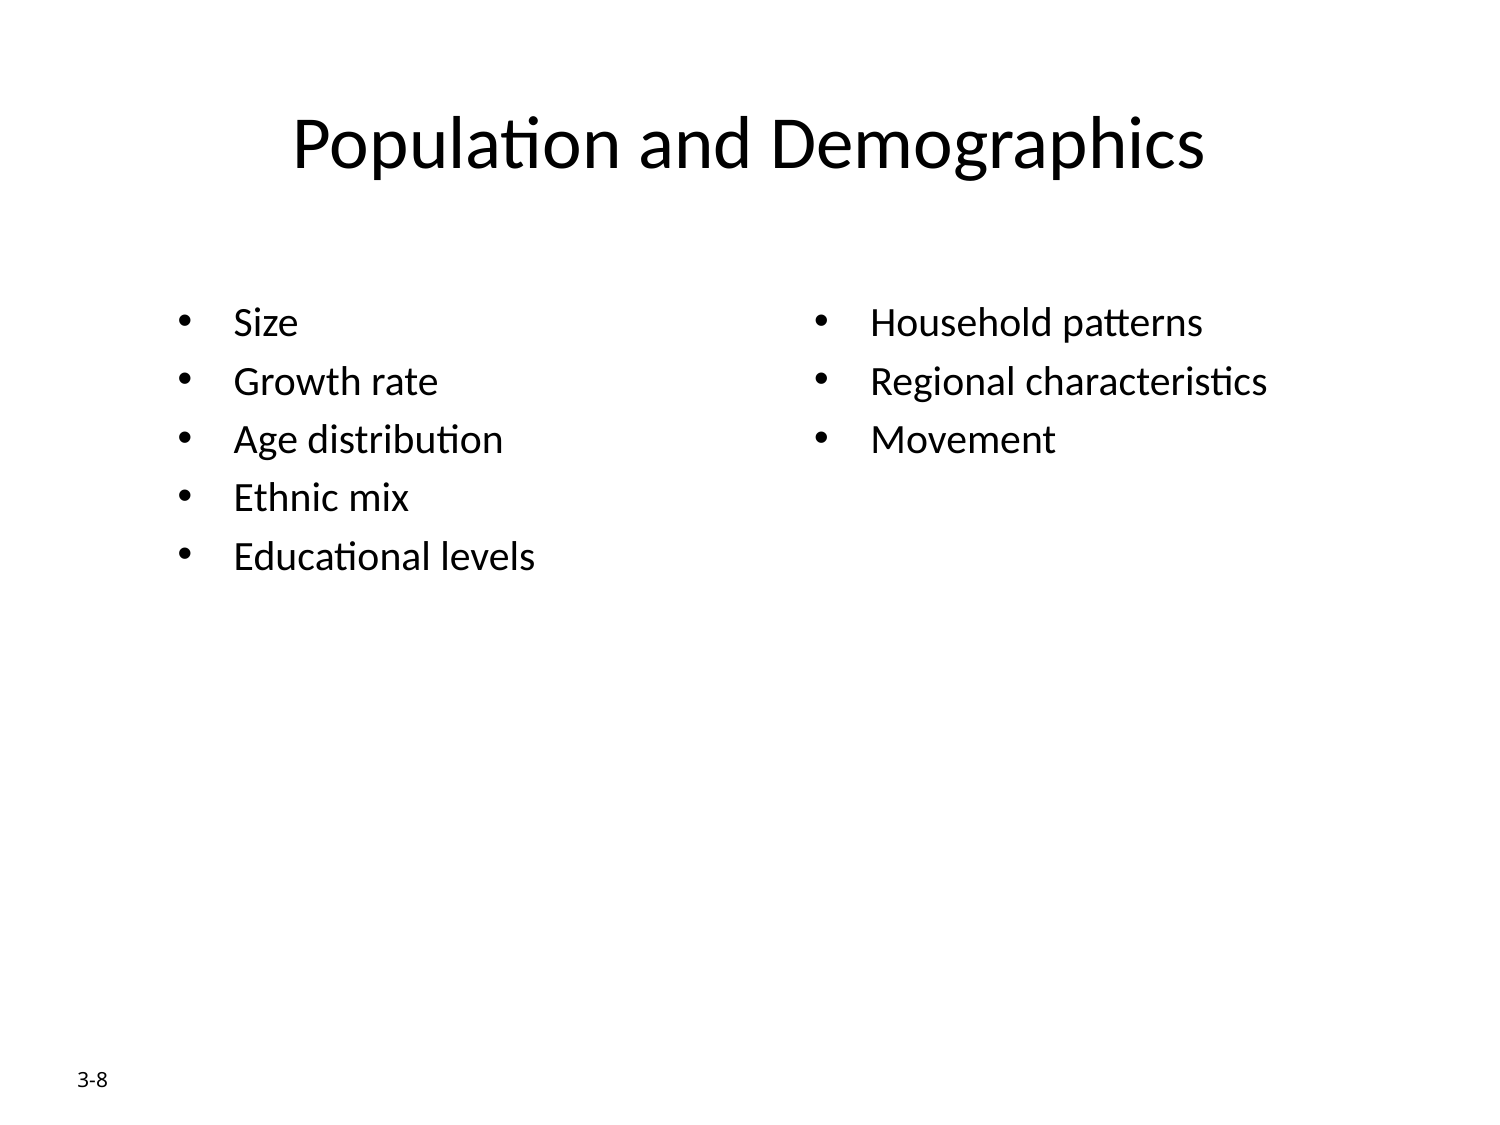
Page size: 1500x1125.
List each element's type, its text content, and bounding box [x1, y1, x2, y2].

slide_number 3-8 [62, 1037, 1013, 1125]
list Household patterns Regional characteristics Movement [799, 287, 1389, 963]
title Population and Demographics [75, 45, 1425, 233]
list Size Growth rate Age distribution Ethnic mix Educational levels [162, 287, 763, 963]
